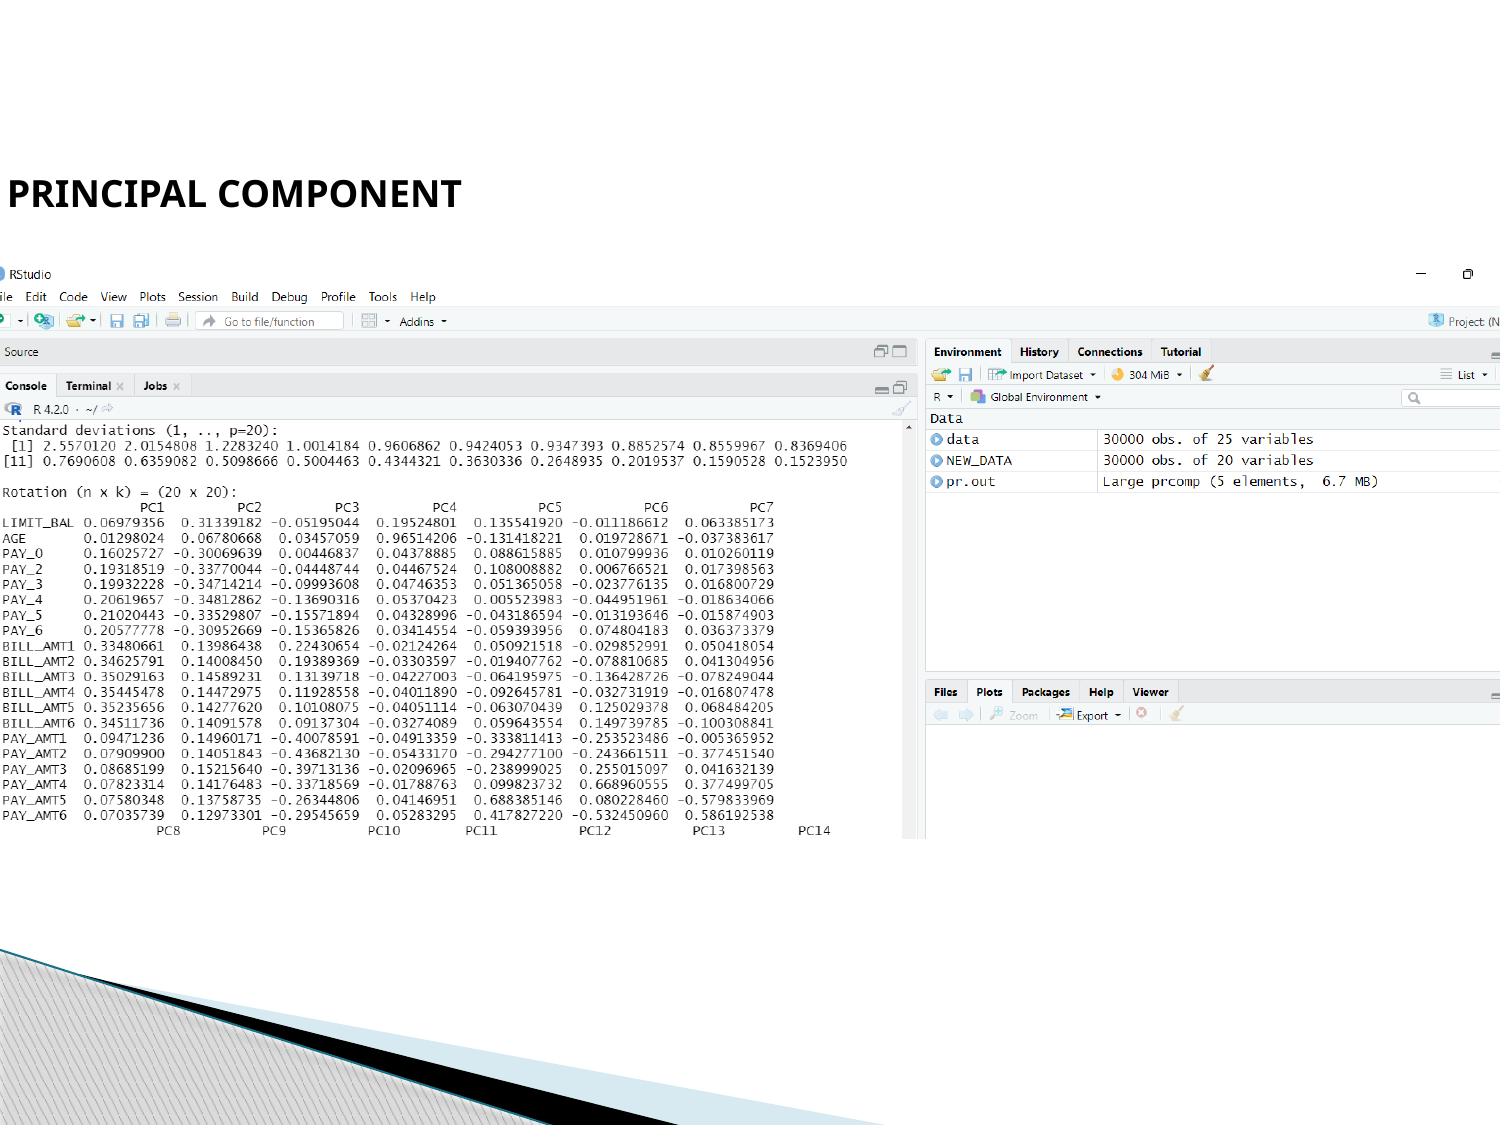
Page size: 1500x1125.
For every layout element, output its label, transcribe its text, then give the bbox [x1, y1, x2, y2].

picture [0, 262, 1500, 840]
text_box PRINCIPAL COMPONENT [0, 162, 478, 223]
